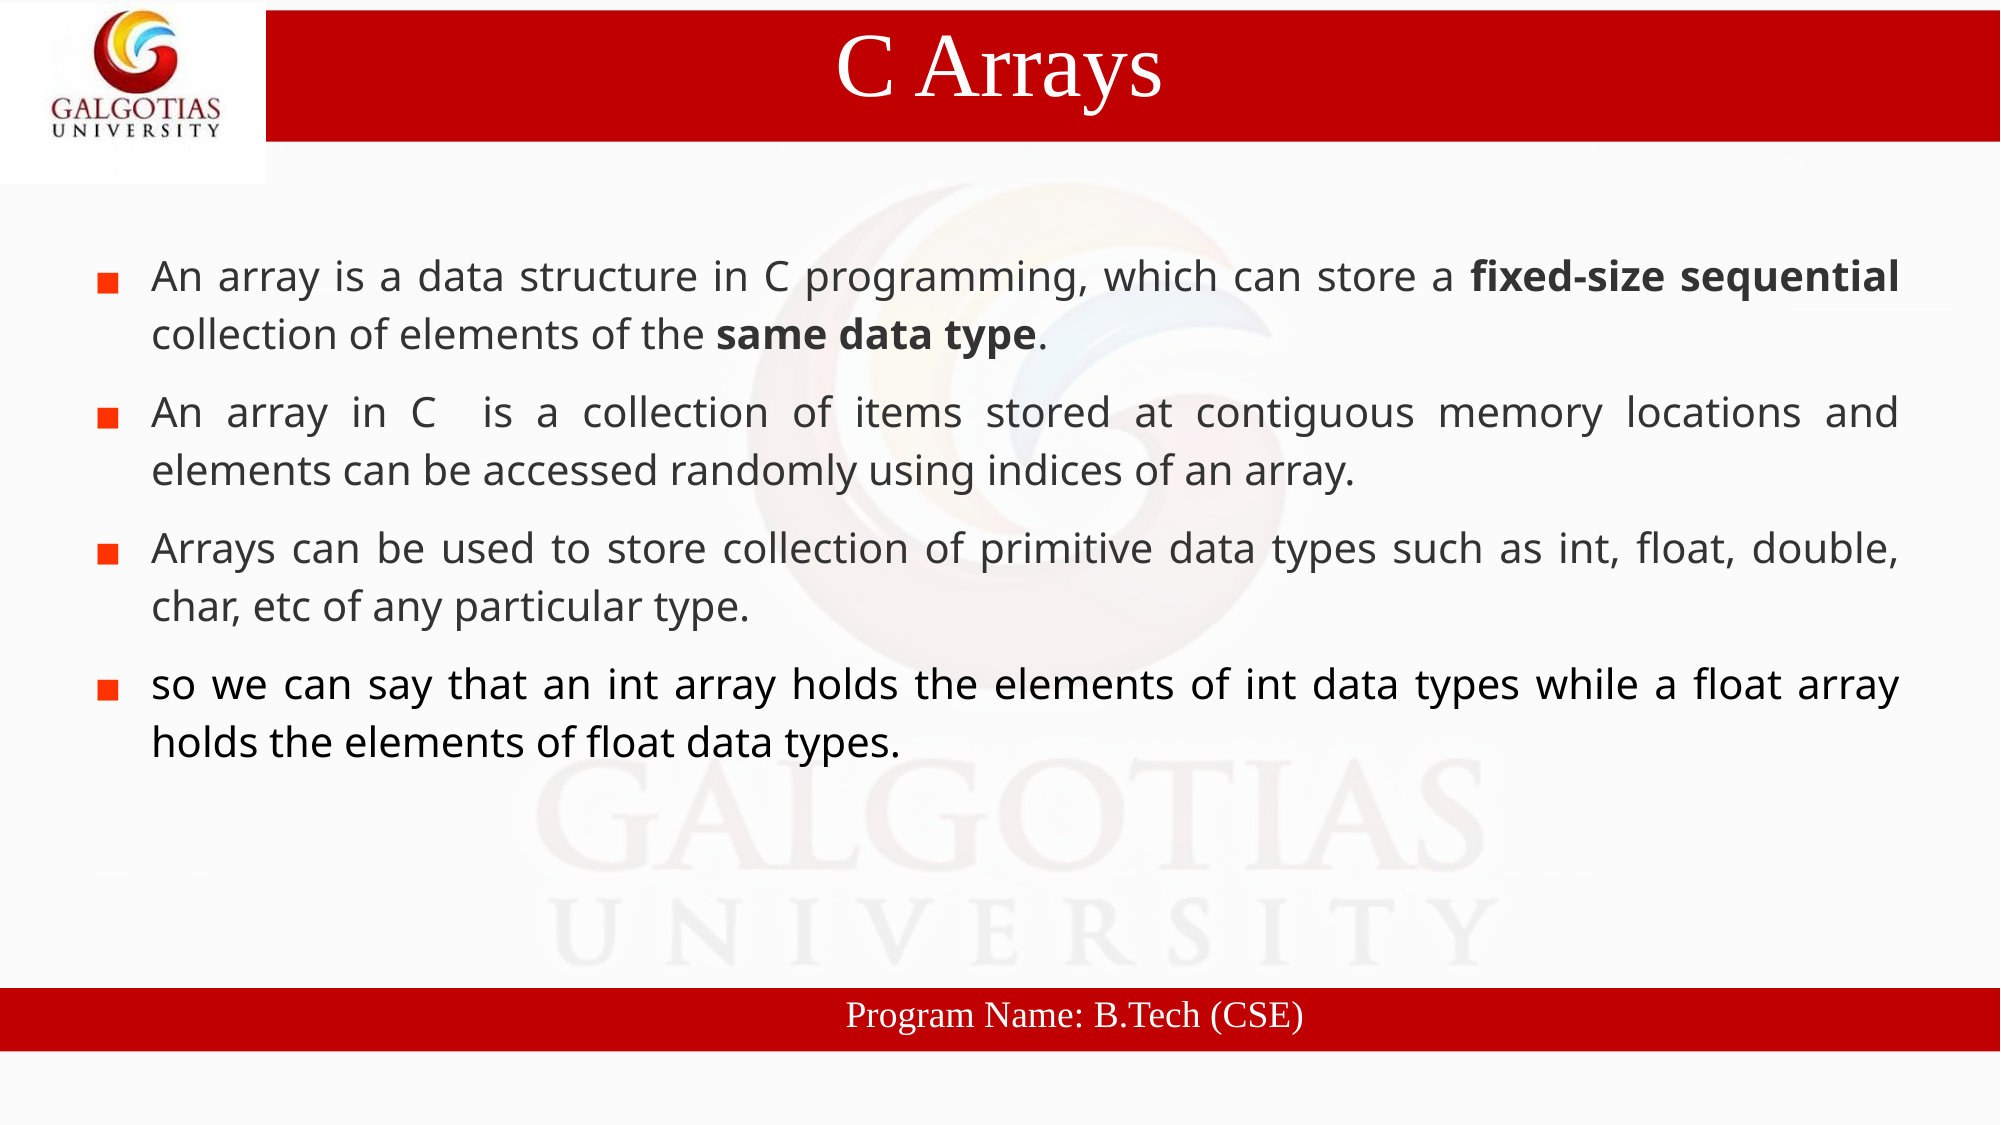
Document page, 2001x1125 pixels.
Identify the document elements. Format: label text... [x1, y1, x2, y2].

text_box Program Name: B.Tech (CSE) [0, 988, 2000, 1052]
text_box An array is a data structure in C programming, which can store a fixed-size sequential collection of elements of the same data type. An array in C is a collection of items stored at contiguous memory locations and elements can be accessed randomly using indices of an array. Arrays can be used to store collection of primitive data types such as int, float, double, char, etc of any particular type. so we can say that an int array holds the elements of int data types while a float array holds the elements of float data types. [92, 240, 1908, 934]
picture [0, 3, 266, 185]
text_box C Arrays [270, 10, 2000, 142]
